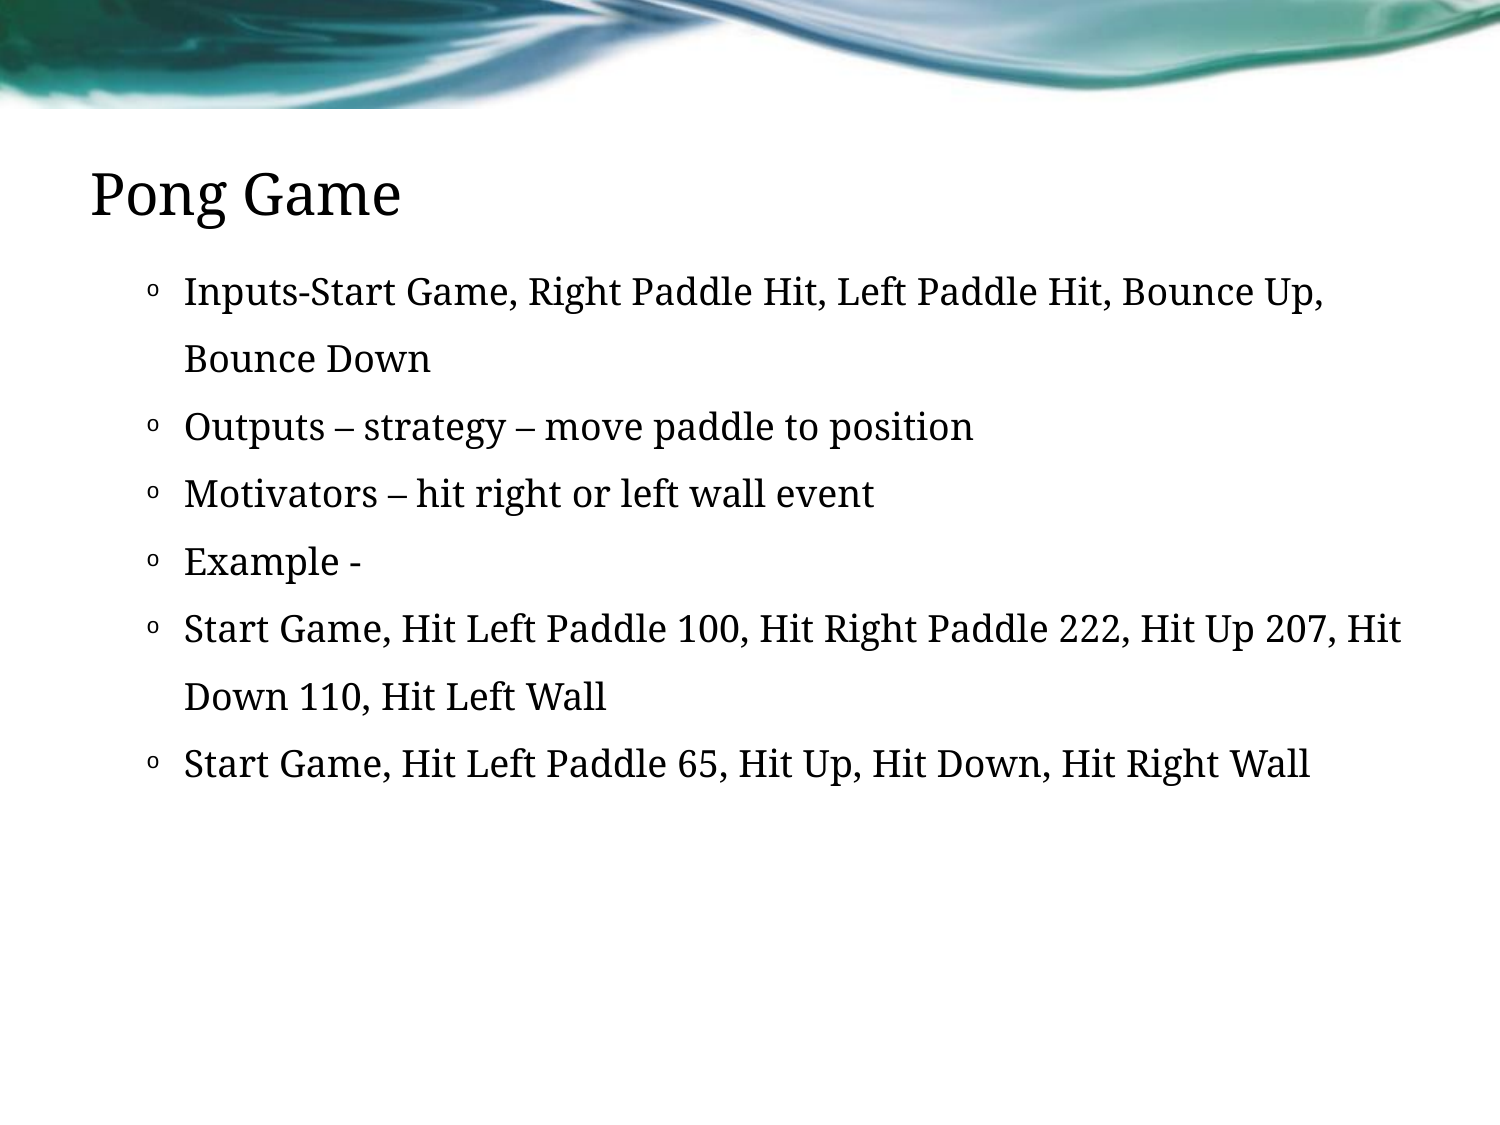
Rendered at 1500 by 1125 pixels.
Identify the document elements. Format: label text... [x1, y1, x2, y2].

list Inputs-Start Game, Right Paddle Hit, Left Paddle Hit, Bounce Up, Bounce Down Outputs – strategy – move paddle to position Motivators – hit right or left wall event Example - Start Game, Hit Left Paddle 100, Hit Right Paddle 222, Hit Up 207, Hit Down 110, Hit Left Wall Start Game, Hit Left Paddle 65, Hit Up, Hit Down, Hit Right Wall [75, 237, 1425, 1088]
picture [0, 0, 1500, 109]
title Pong Game [75, 149, 1425, 237]
